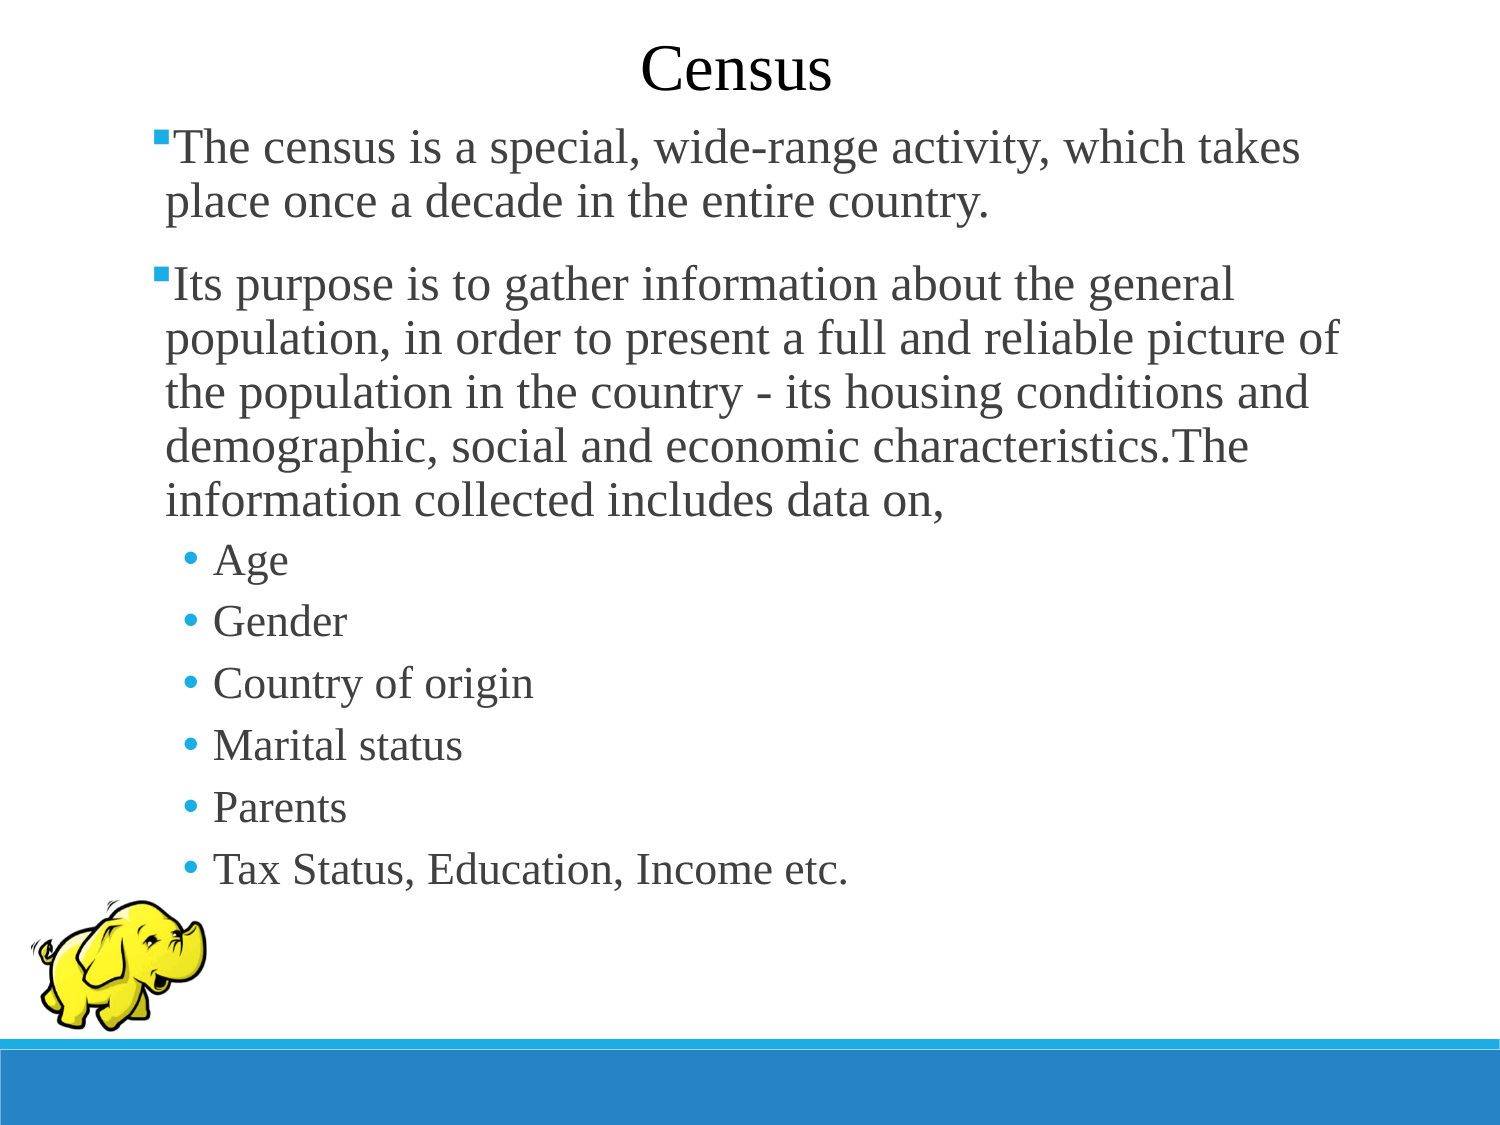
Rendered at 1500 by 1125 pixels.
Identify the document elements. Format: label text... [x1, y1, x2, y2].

text_box Census [625, 16, 849, 112]
list The census is a special, wide-range activity, which takes place once a decade in the entire country. Its purpose is to gather information about the general population, in order to present a full and reliable picture of the population in the country - its housing conditions and demographic, social and economic characteristics.The information collected includes data on, Age Gender Country of origin Marital status Parents Tax Status, Education, Income etc. [150, 112, 1388, 1063]
picture [31, 899, 207, 1032]
